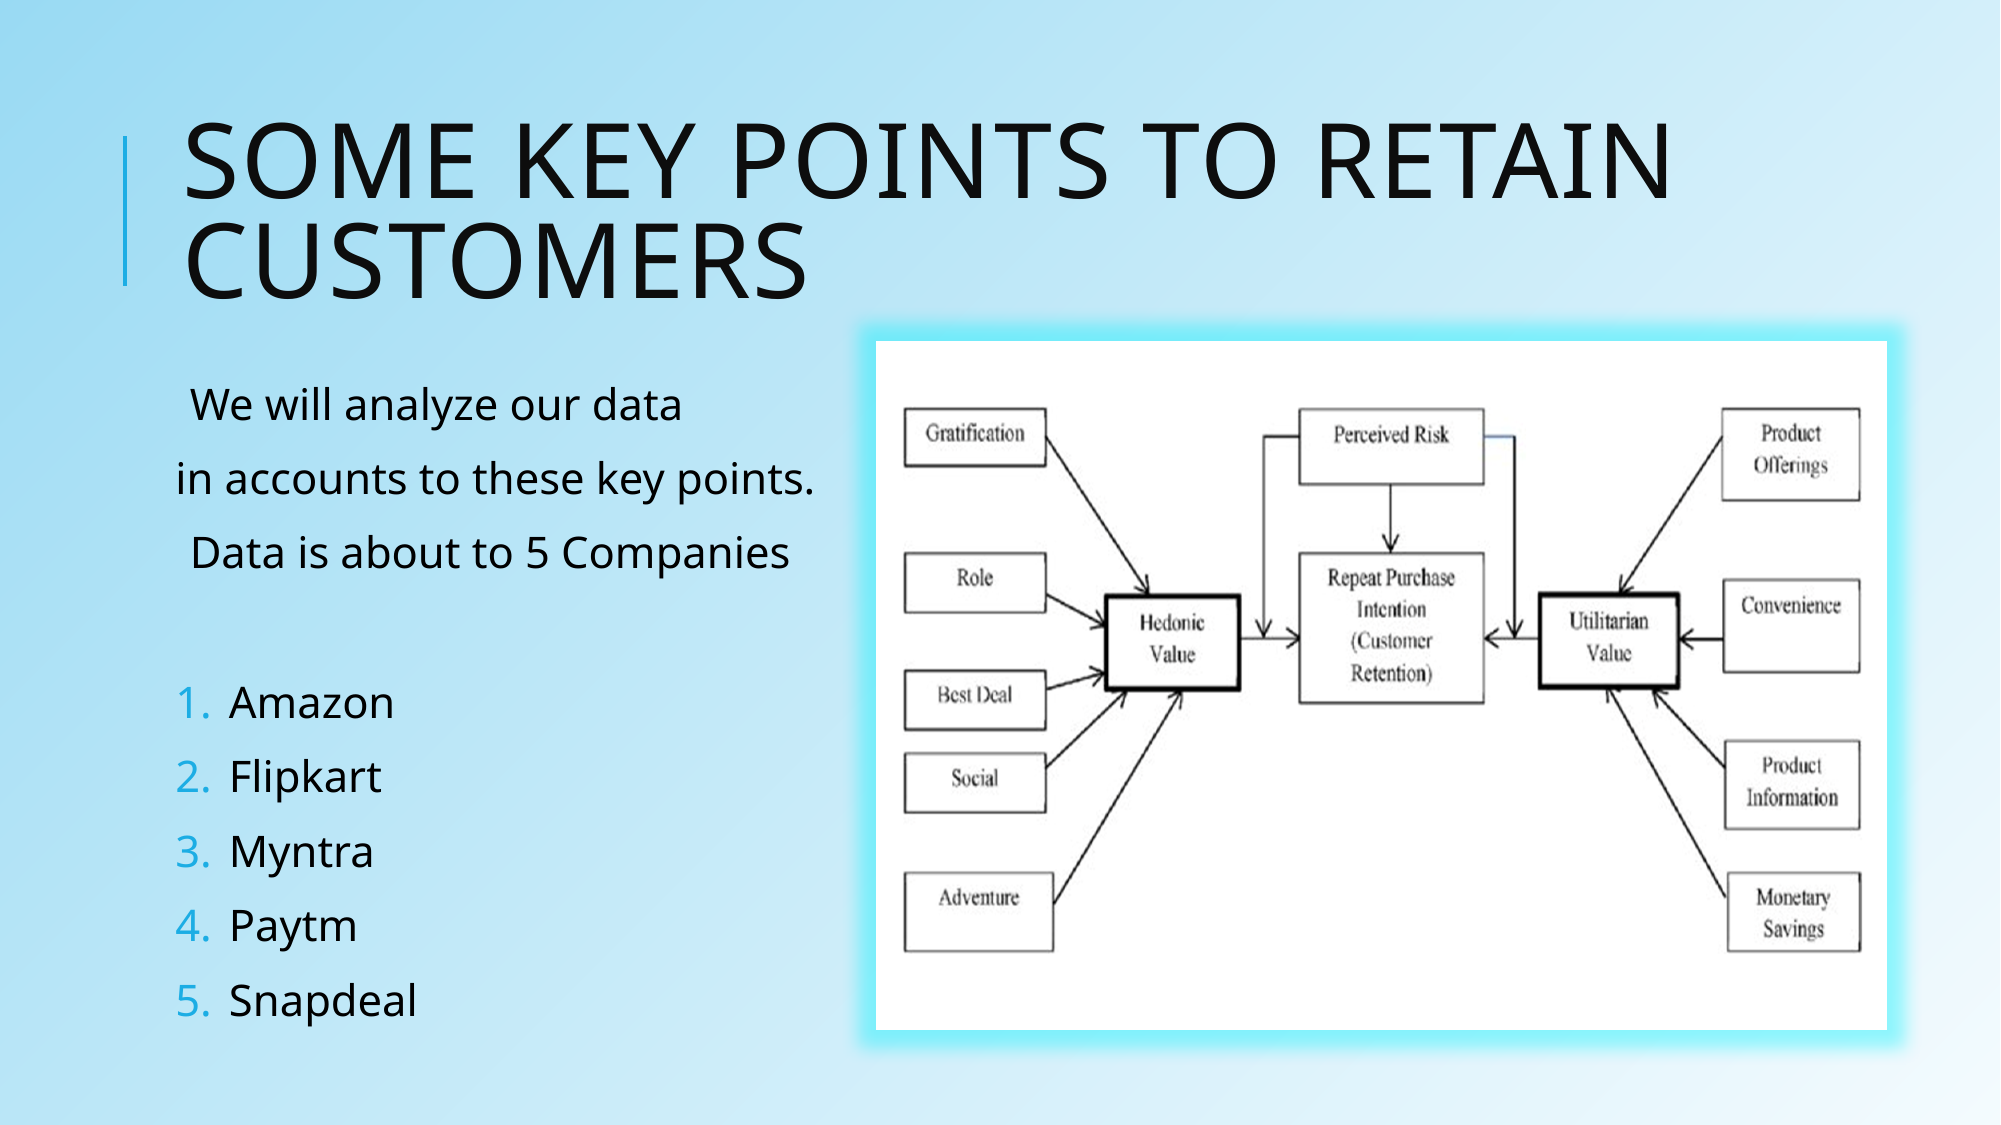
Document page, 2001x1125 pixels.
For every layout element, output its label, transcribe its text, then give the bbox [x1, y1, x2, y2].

title Some Key points to Retain Customers [168, 96, 1763, 342]
list We will analyze our data in accounts to these key points. Data is about to 5 Companies Amazon Flipkart Myntra Paytm Snapdeal [168, 375, 848, 1035]
picture [876, 341, 1887, 1031]
